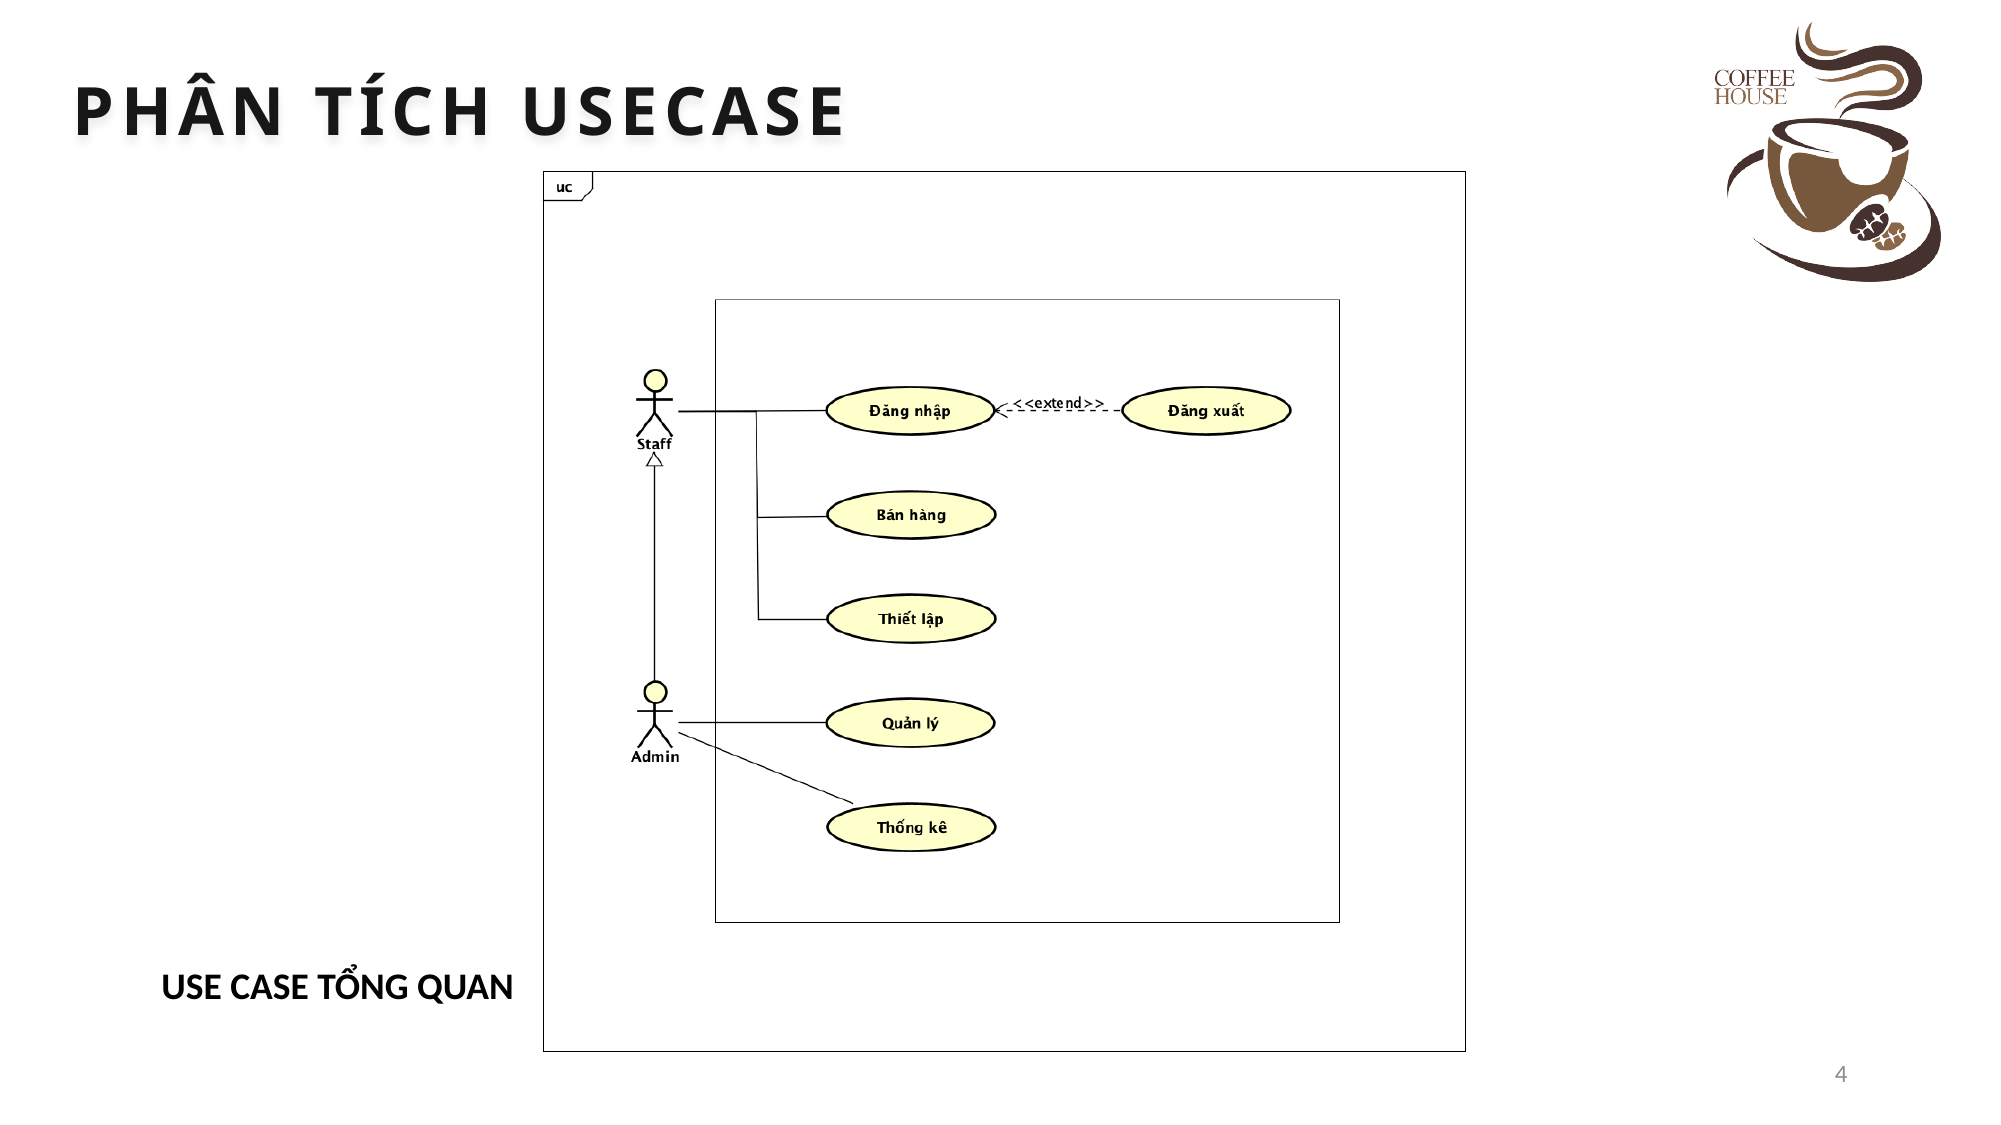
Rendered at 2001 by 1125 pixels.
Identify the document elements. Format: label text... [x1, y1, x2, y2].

text_box PHÂN TÍCH USECASE [44, 36, 876, 183]
picture [531, 159, 1476, 1062]
text_box USE CASE TỔNG QUAN [146, 955, 530, 1015]
slide_number 4 [1412, 1042, 1863, 1103]
picture [1714, 21, 1941, 282]
